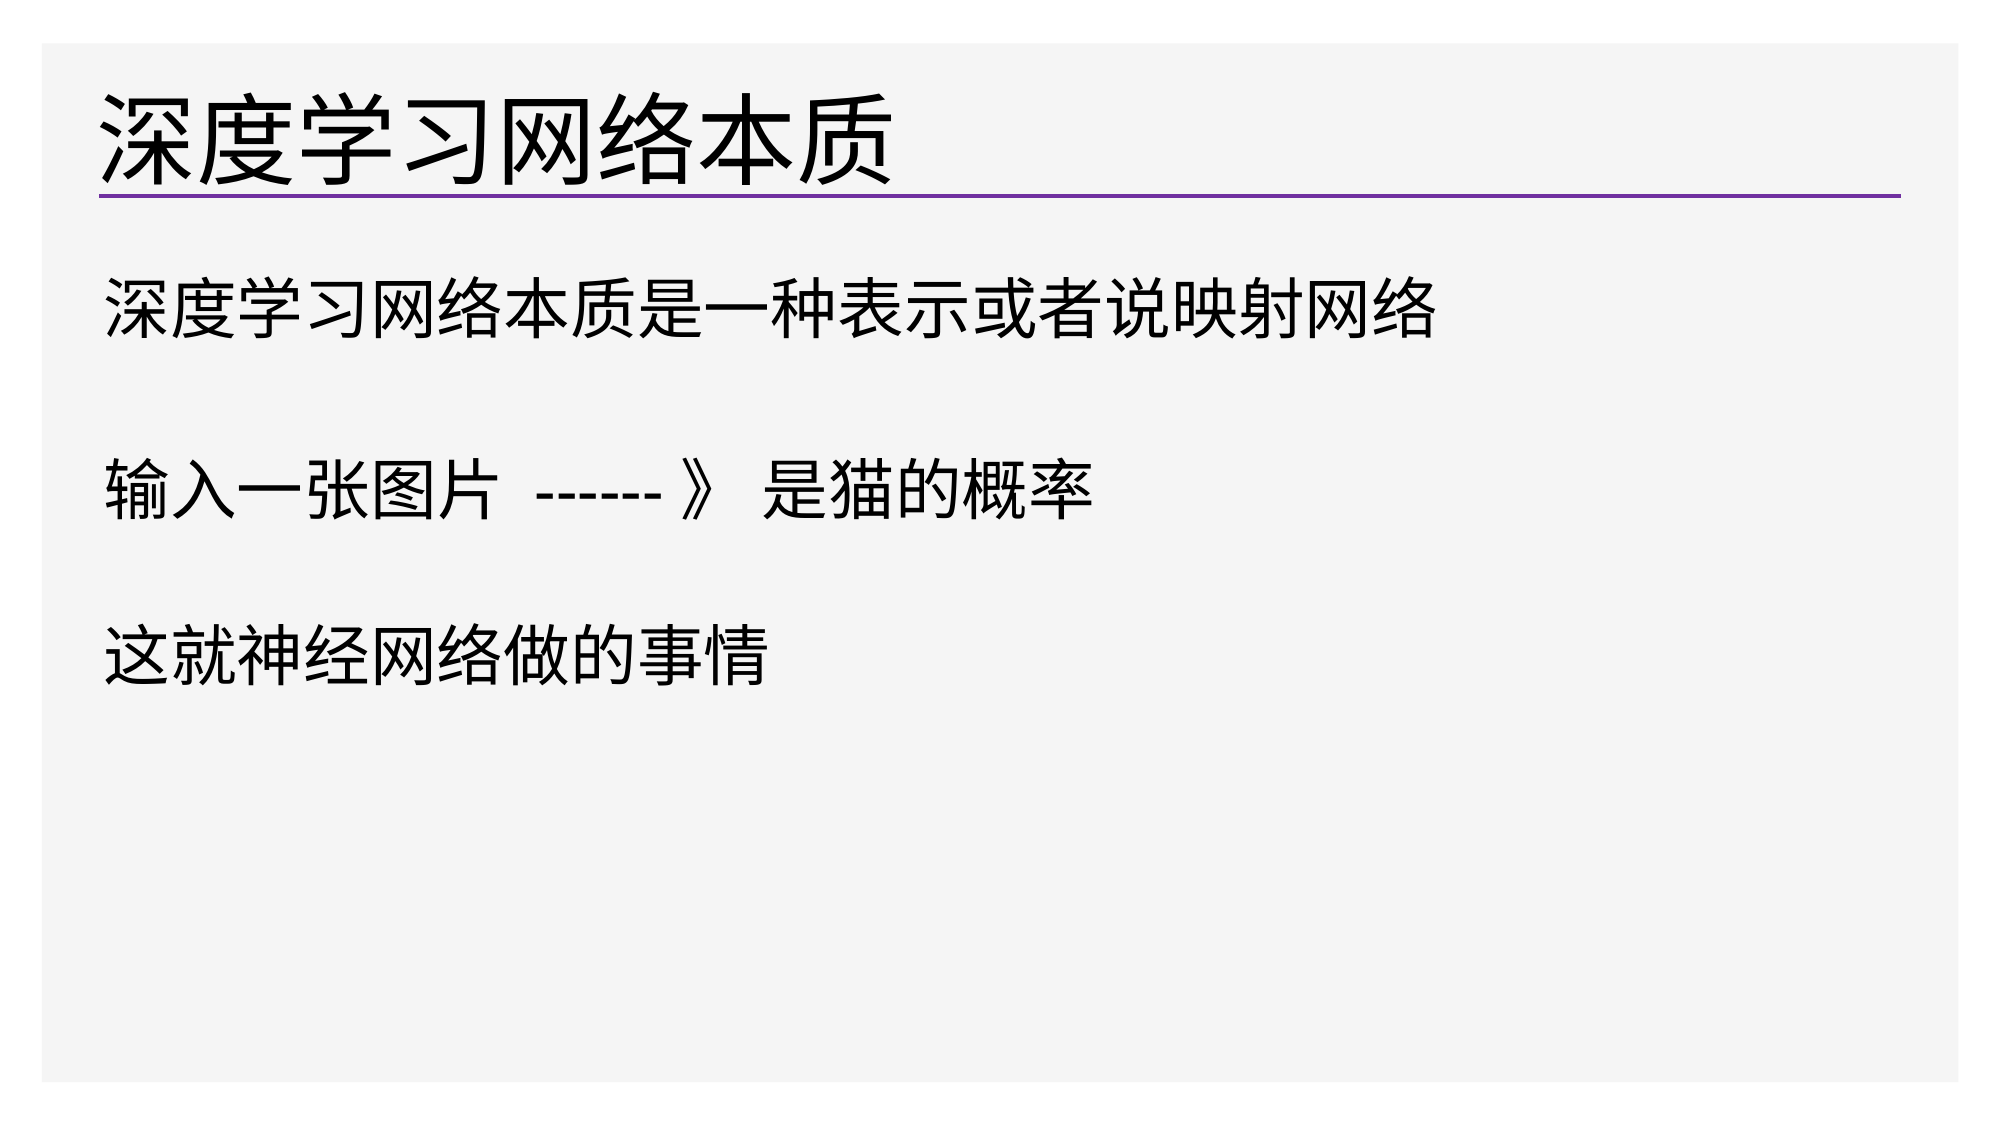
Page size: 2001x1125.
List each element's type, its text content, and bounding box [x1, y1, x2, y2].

text_box 深度学习网络本质是一种表示或者说映射网络 输入一张图片 ------》 是猫的概率 这就神经网络做的事情 [101, 264, 1440, 694]
title 深度学习网络本质 [94, 75, 899, 266]
